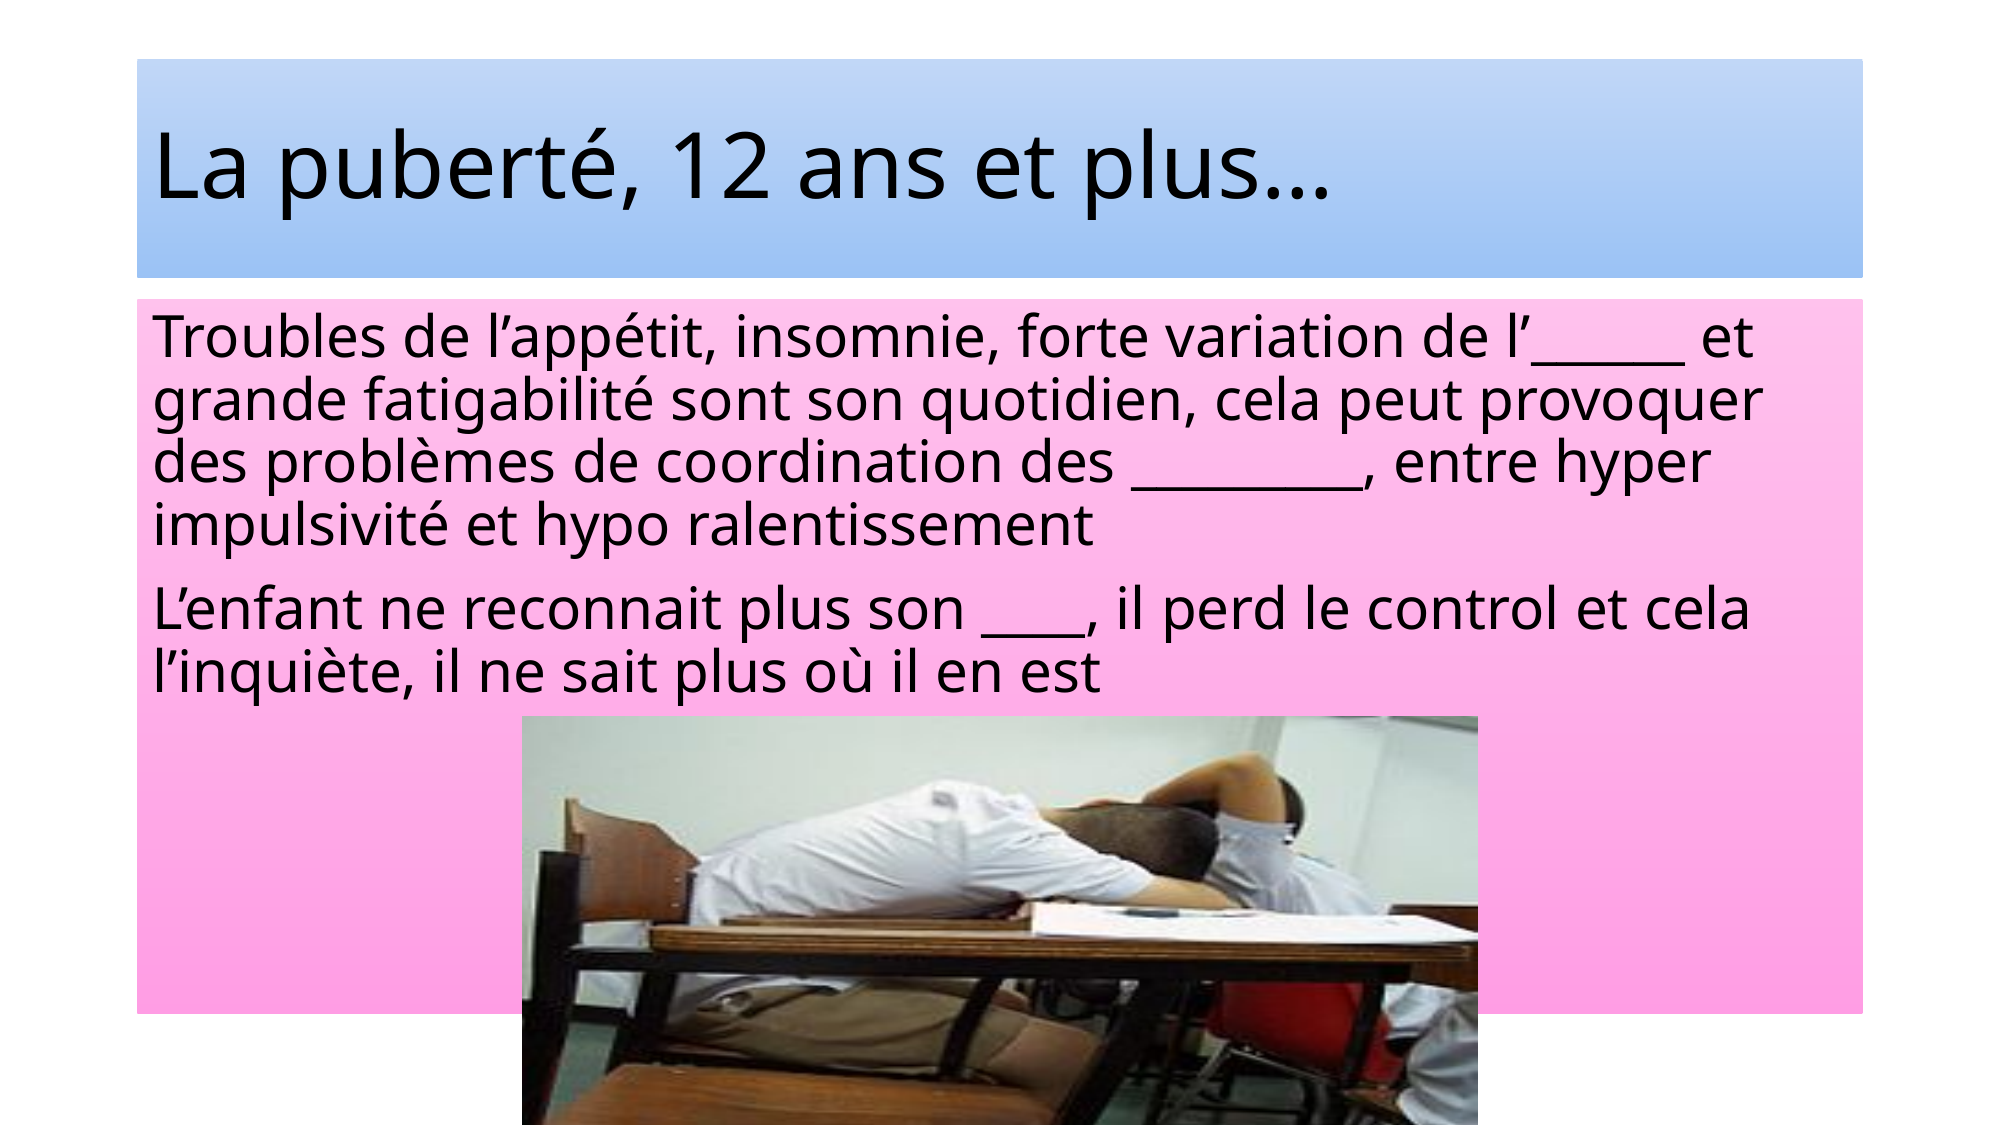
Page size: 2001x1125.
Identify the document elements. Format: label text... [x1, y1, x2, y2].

title La puberté, 12 ans et plus… [137, 59, 1863, 278]
picture [522, 716, 1478, 1125]
list Troubles de l’appétit, insomnie, forte variation de l’______ et grande fatigabilité sont son quotidien, cela peut provoquer des problèmes de coordination des _________, entre hyper impulsivité et hypo ralentissement L’enfant ne reconnait plus son ____, il perd le control et cela l’inquiète, il ne sait plus où il en est [137, 299, 1863, 1014]
